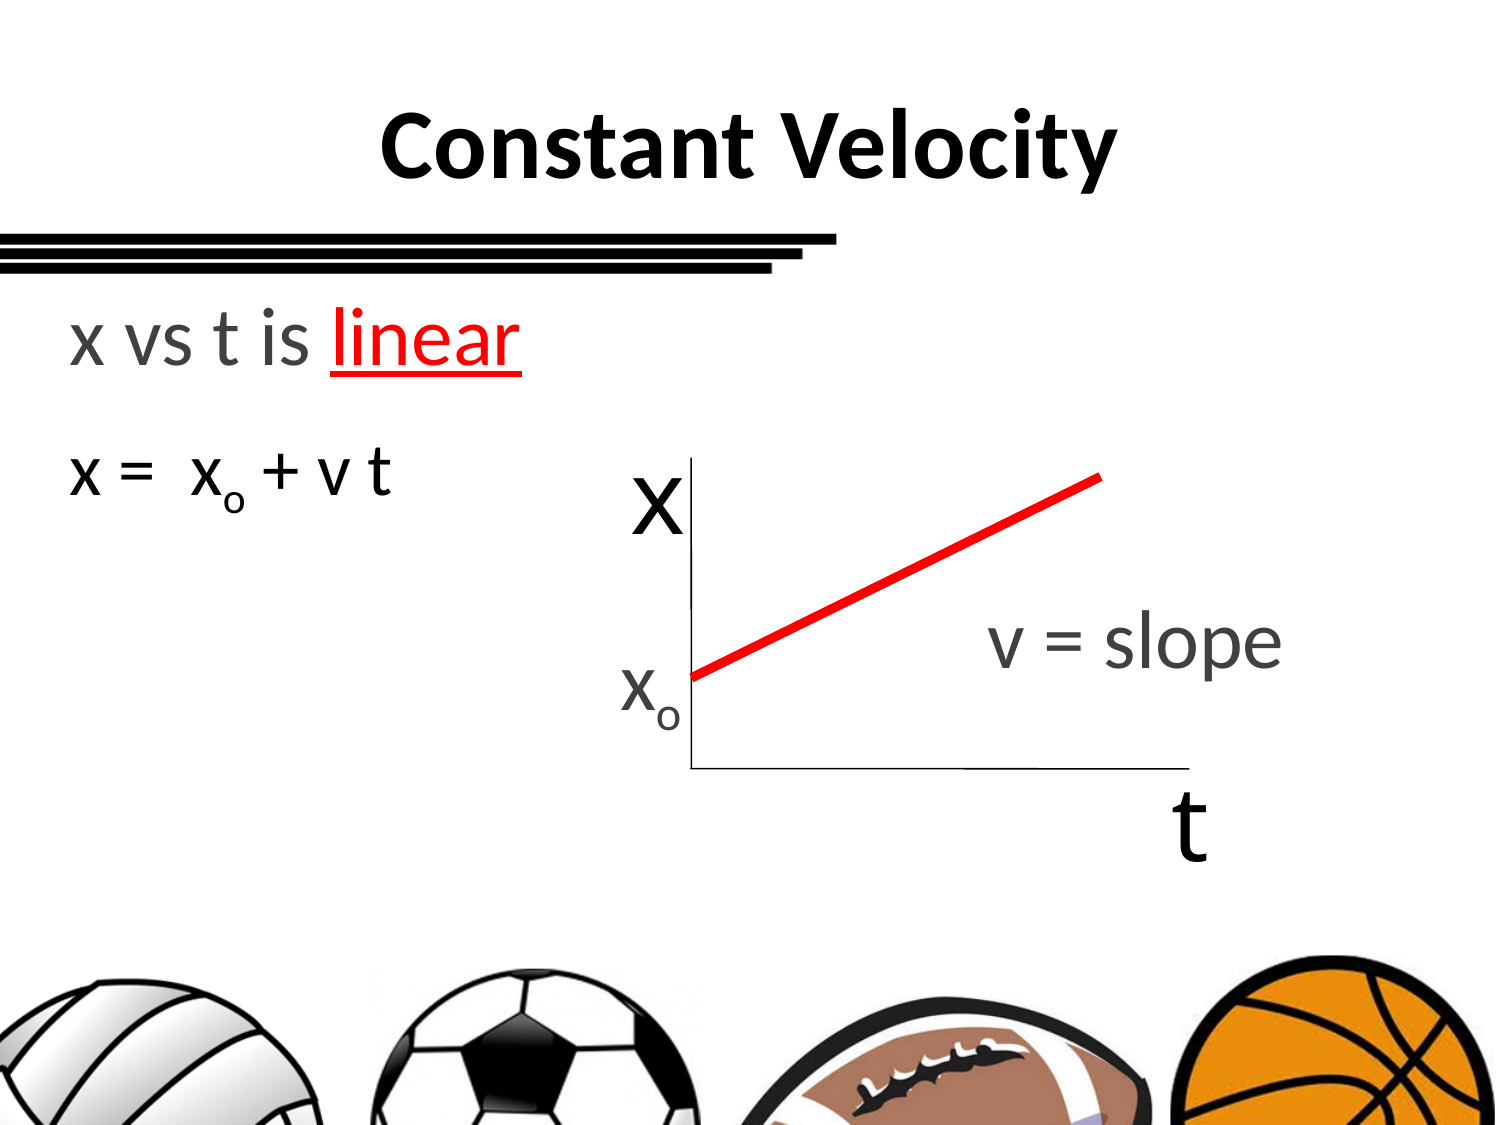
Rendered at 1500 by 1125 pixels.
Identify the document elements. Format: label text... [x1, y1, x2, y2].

text_box x vs t is linear [54, 275, 1043, 393]
title Constant Velocity [75, 45, 1425, 233]
text_box x = xo + v t [54, 412, 1043, 530]
picture [0, 0, 1500, 1125]
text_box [581, 422, 1384, 858]
